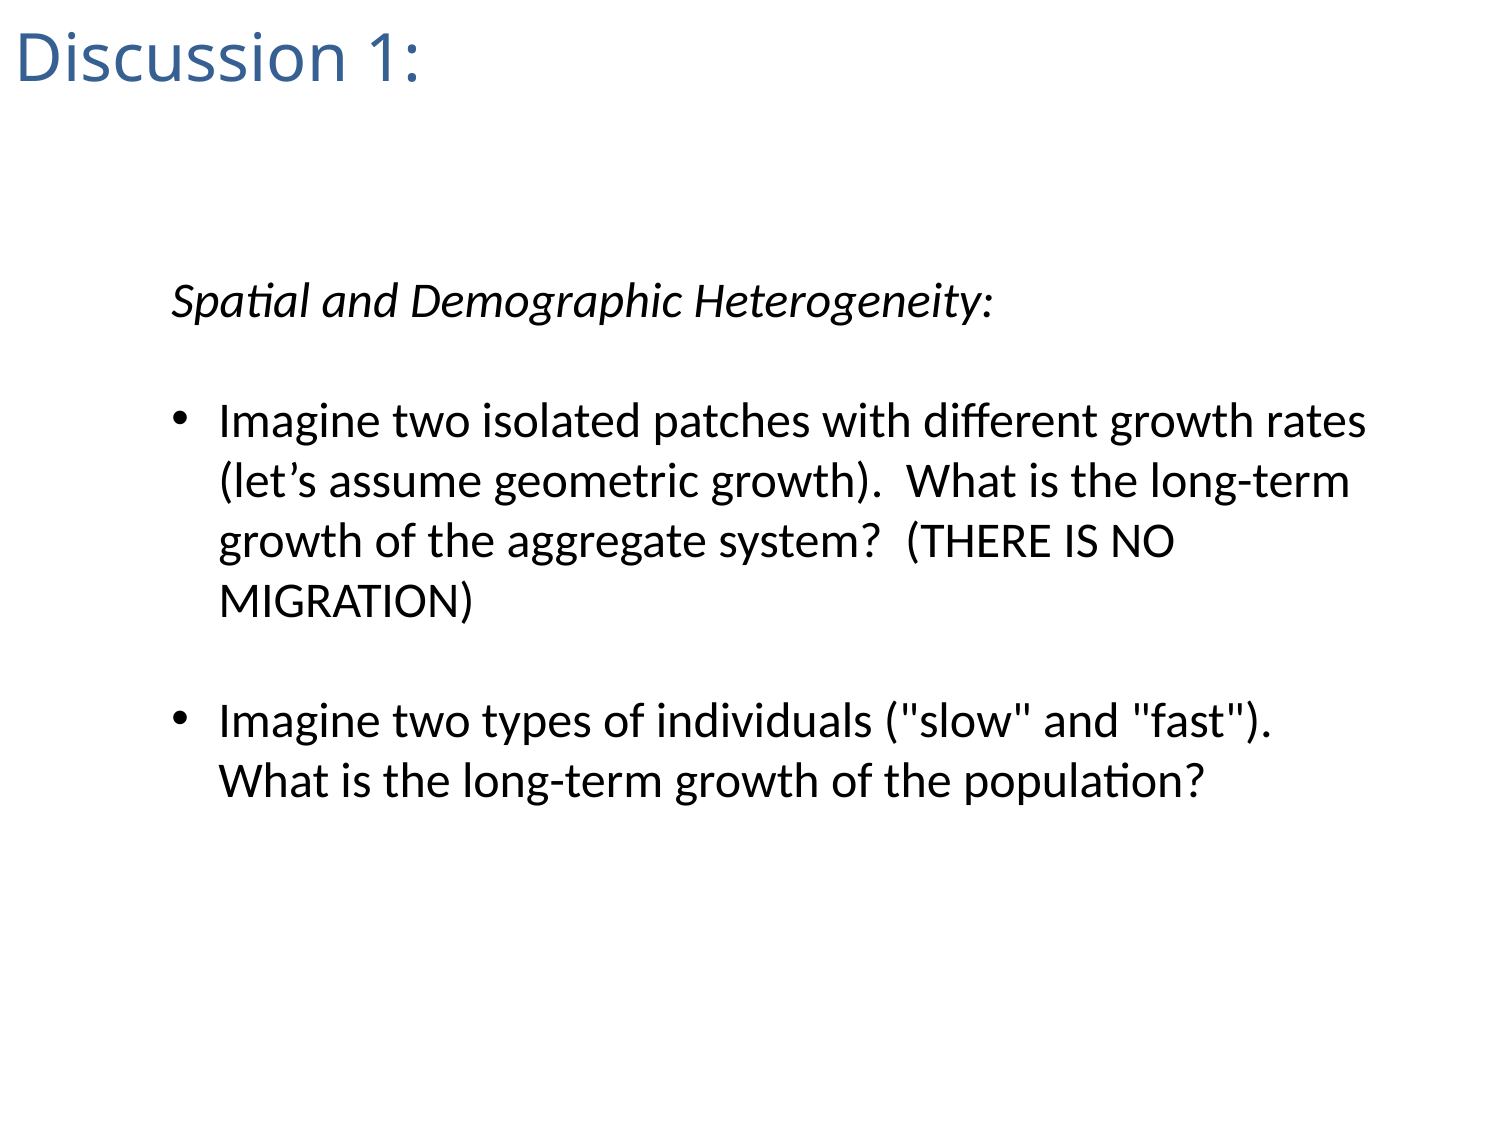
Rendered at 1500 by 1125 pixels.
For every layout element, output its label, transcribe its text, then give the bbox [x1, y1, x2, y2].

text_box Spatial and Demographic Heterogeneity: Imagine two isolated patches with different growth rates (let’s assume geometric growth). What is the long-term growth of the aggregate system? (THERE IS NO MIGRATION) Imagine two types of individuals ("slow" and "fast"). What is the long-term growth of the population? [156, 259, 1400, 935]
text_box Discussion 1: [0, 7, 984, 103]
